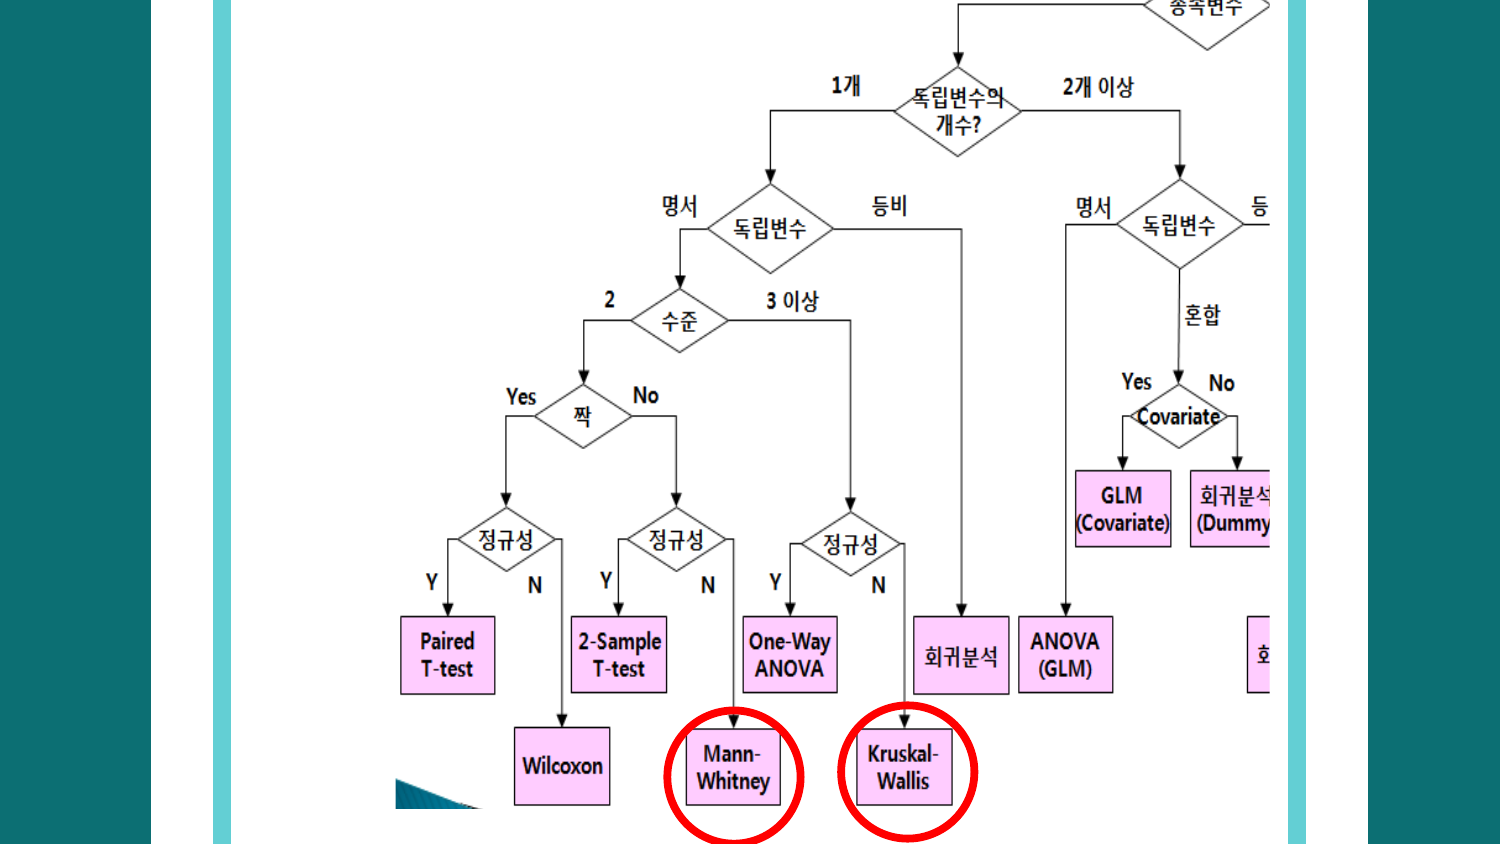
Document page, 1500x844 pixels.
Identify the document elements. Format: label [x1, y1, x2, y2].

picture [395, 0, 1270, 809]
text_box [150, 0, 1368, 844]
